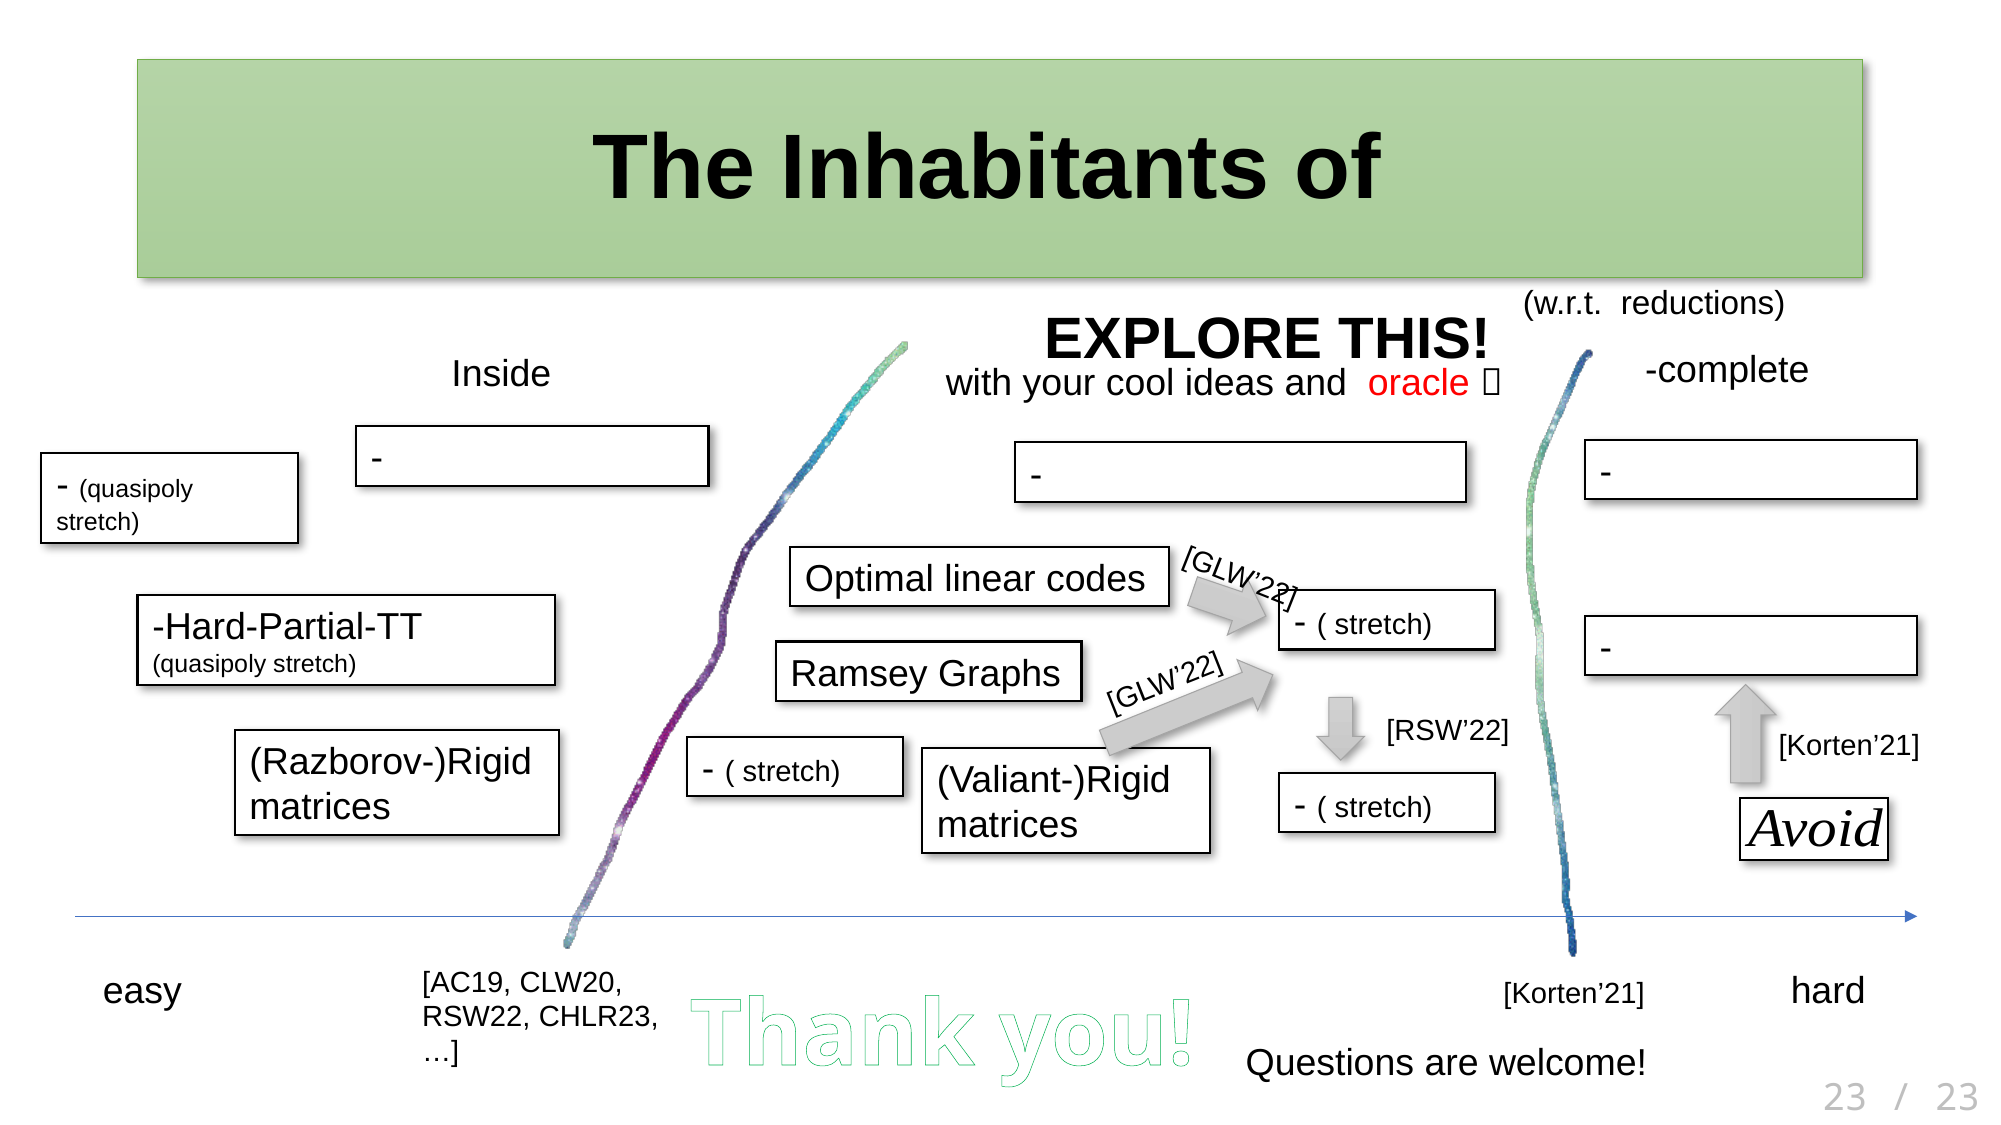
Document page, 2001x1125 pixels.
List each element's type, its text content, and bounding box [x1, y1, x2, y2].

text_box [1165, 556, 1348, 634]
text_box Questions are welcome! [1204, 1030, 1689, 1091]
text_box [Korten’21] [1488, 966, 1671, 1017]
text_box easy [88, 958, 199, 1019]
text_box Thank you! [656, 965, 1228, 1091]
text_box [1316, 697, 1554, 761]
picture [558, 917, 914, 955]
text_box (Razborov-)Rigid matrices [234, 729, 558, 836]
text_box EXPLORE THIS! [1029, 292, 1526, 378]
text_box hard [1776, 958, 1887, 1019]
picture [558, 336, 914, 916]
text_box Ramsey Graphs [914, 640, 1083, 702]
text_box 23 / 23 [1807, 1065, 2000, 1125]
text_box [1715, 684, 1946, 783]
text_box [AC19, CLW20, RSW22, CHLR23, …] [407, 955, 719, 1076]
text_box (Valiant-)Rigid matrices [921, 747, 1211, 854]
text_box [1088, 649, 1280, 737]
picture [1521, 344, 1598, 916]
picture [1521, 917, 1598, 963]
text_box Optimal linear codes [914, 546, 1170, 607]
